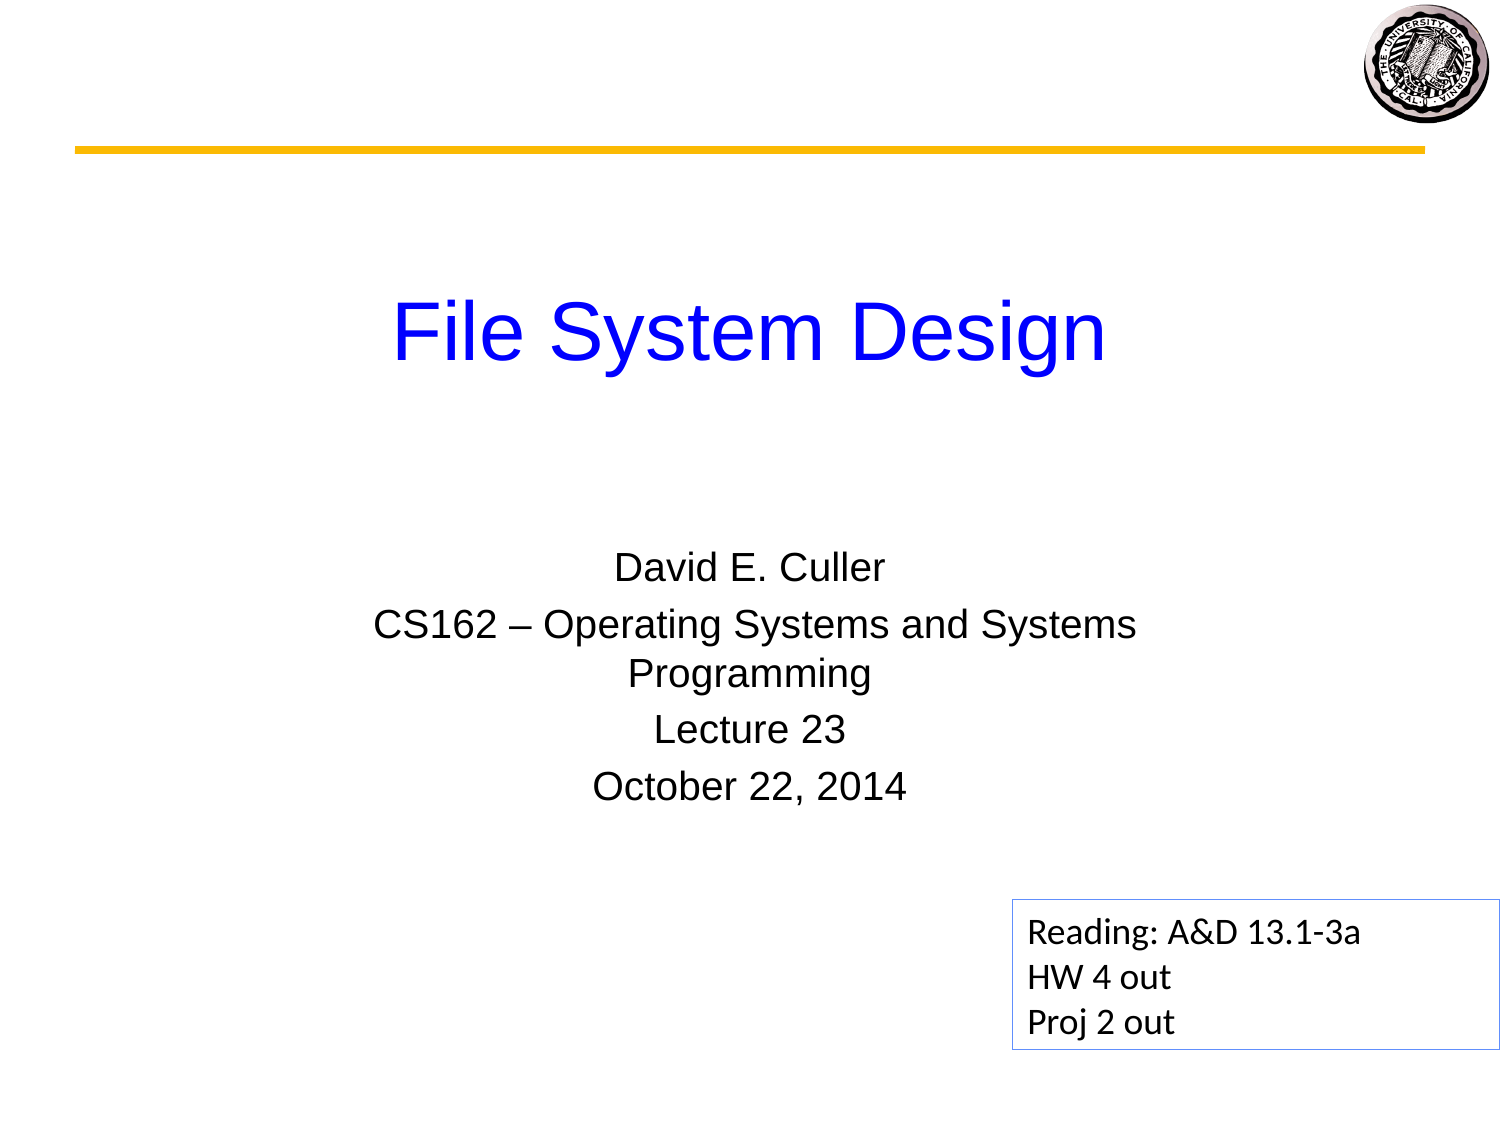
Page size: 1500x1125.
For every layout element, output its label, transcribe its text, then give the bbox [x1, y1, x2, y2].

subtitle David E. Culler CS162 – Operating Systems and Systems Programming Lecture 23 October 22, 2014 [225, 533, 1275, 821]
title File System Design [112, 206, 1388, 448]
text_box Reading: A&D 13.1-3a HW 4 out Proj 2 out [1012, 899, 1500, 1050]
picture [1350, 0, 1500, 127]
